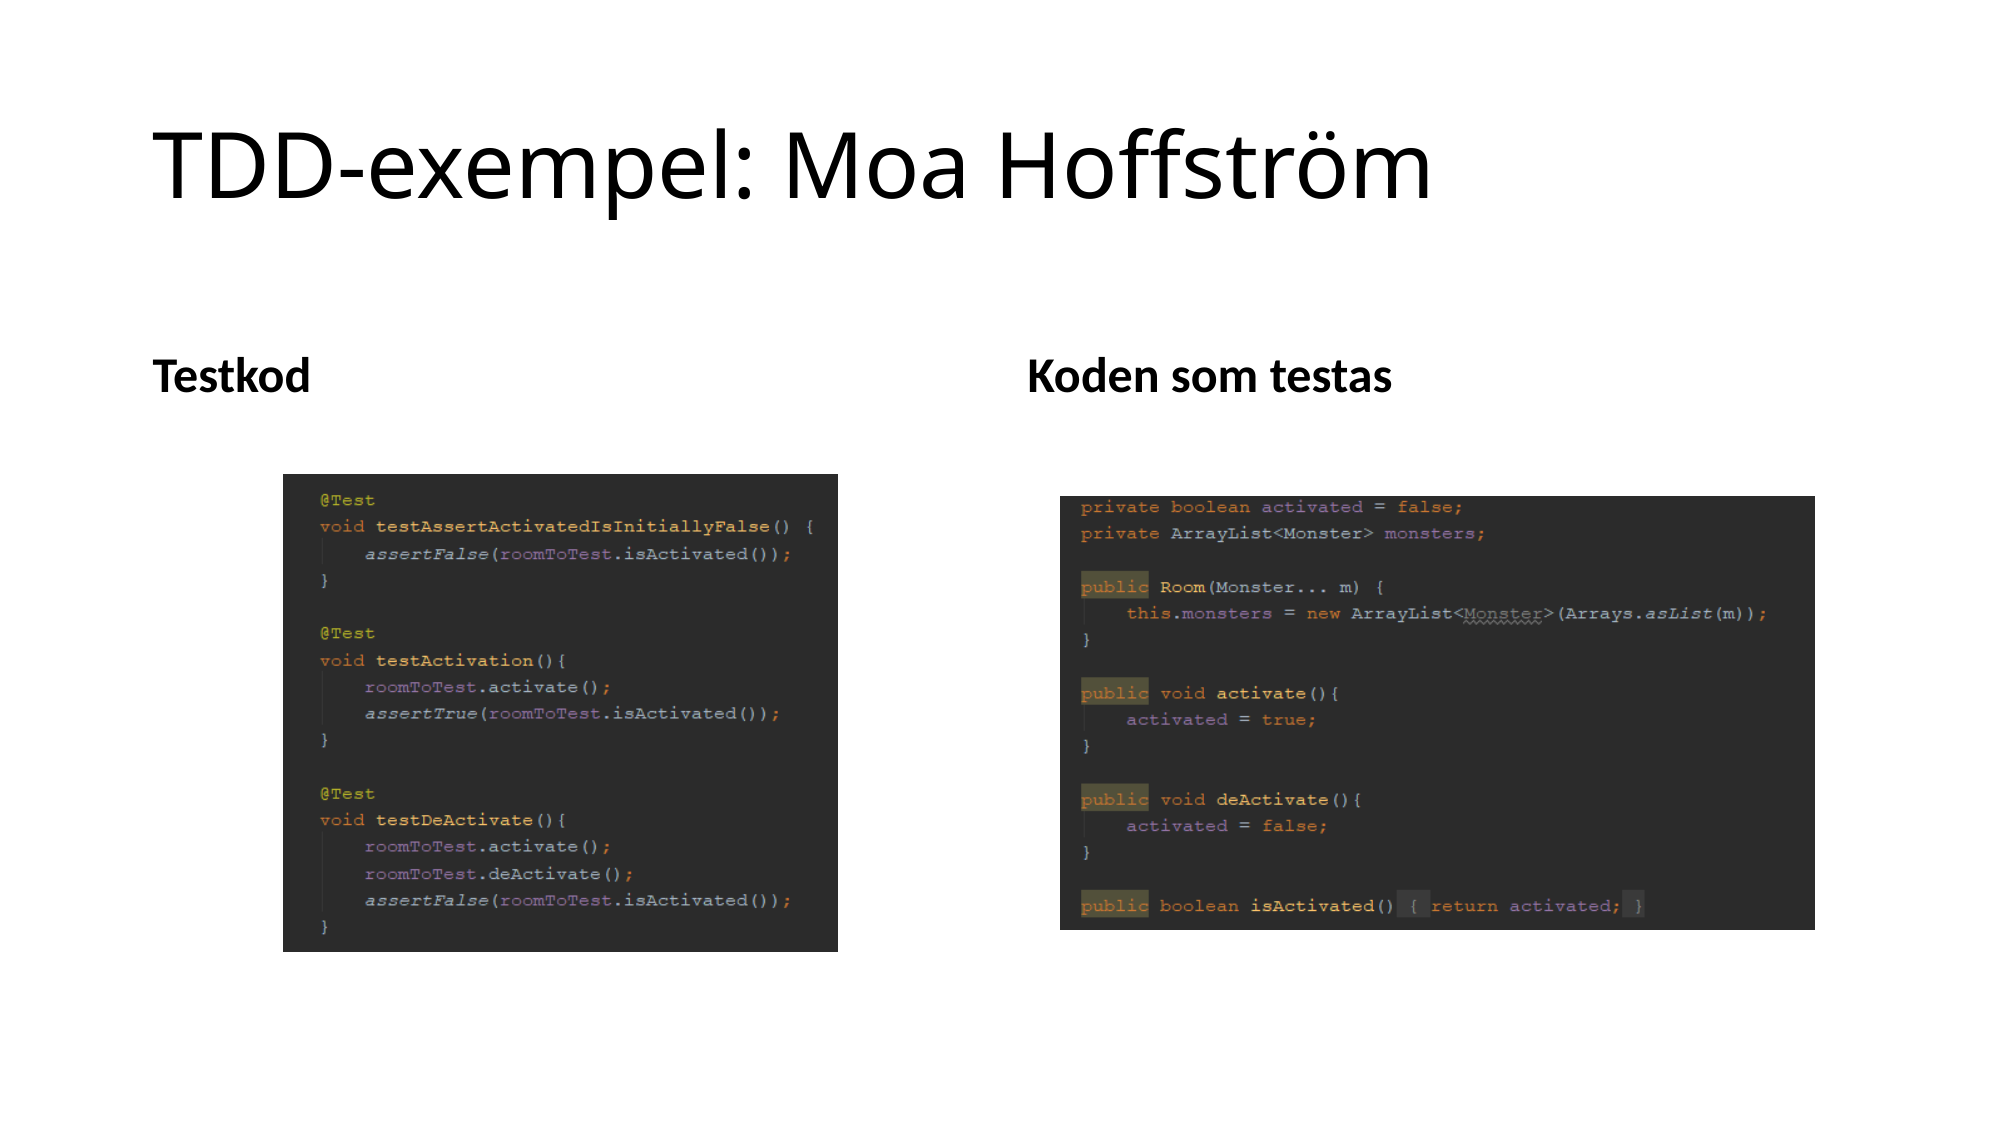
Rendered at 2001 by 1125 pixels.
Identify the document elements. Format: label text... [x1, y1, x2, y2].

list Testkod [137, 275, 984, 411]
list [283, 474, 838, 952]
list Koden som testas [1012, 275, 1863, 411]
title TDD-exempel: Moa Hoffström [137, 59, 1863, 278]
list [1060, 496, 1815, 930]
